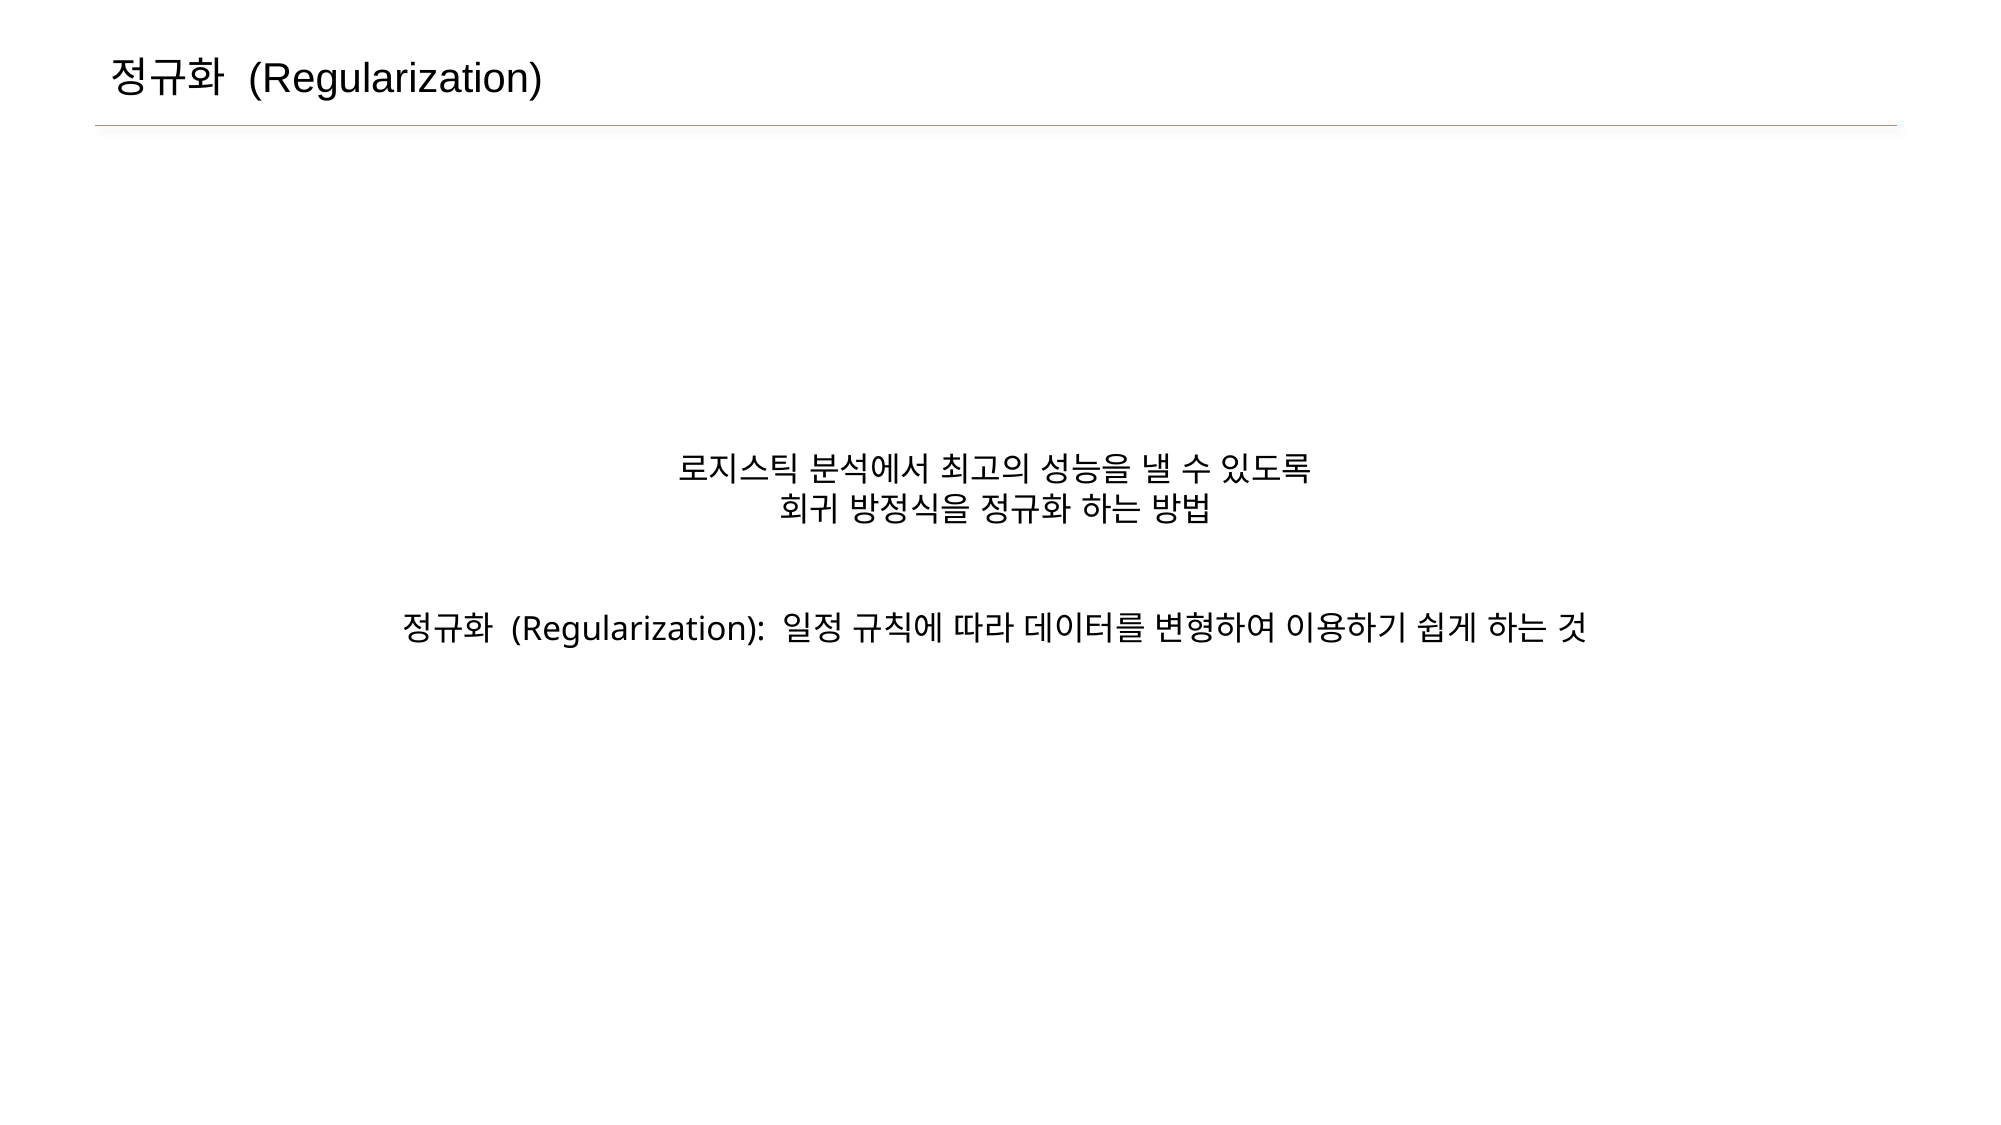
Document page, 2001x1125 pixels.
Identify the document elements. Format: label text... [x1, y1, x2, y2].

text_box 정규화 (Regularization) [96, 42, 559, 108]
text_box 로지스틱 분석에서 최고의 성능을 낼 수 있도록 회귀 방정식을 정규화 하는 방법 정규화 (Regularization): 일정 규칙에 따라 데이터를 변형하여 이용하기 쉽게 하는 것 [291, 440, 1701, 655]
